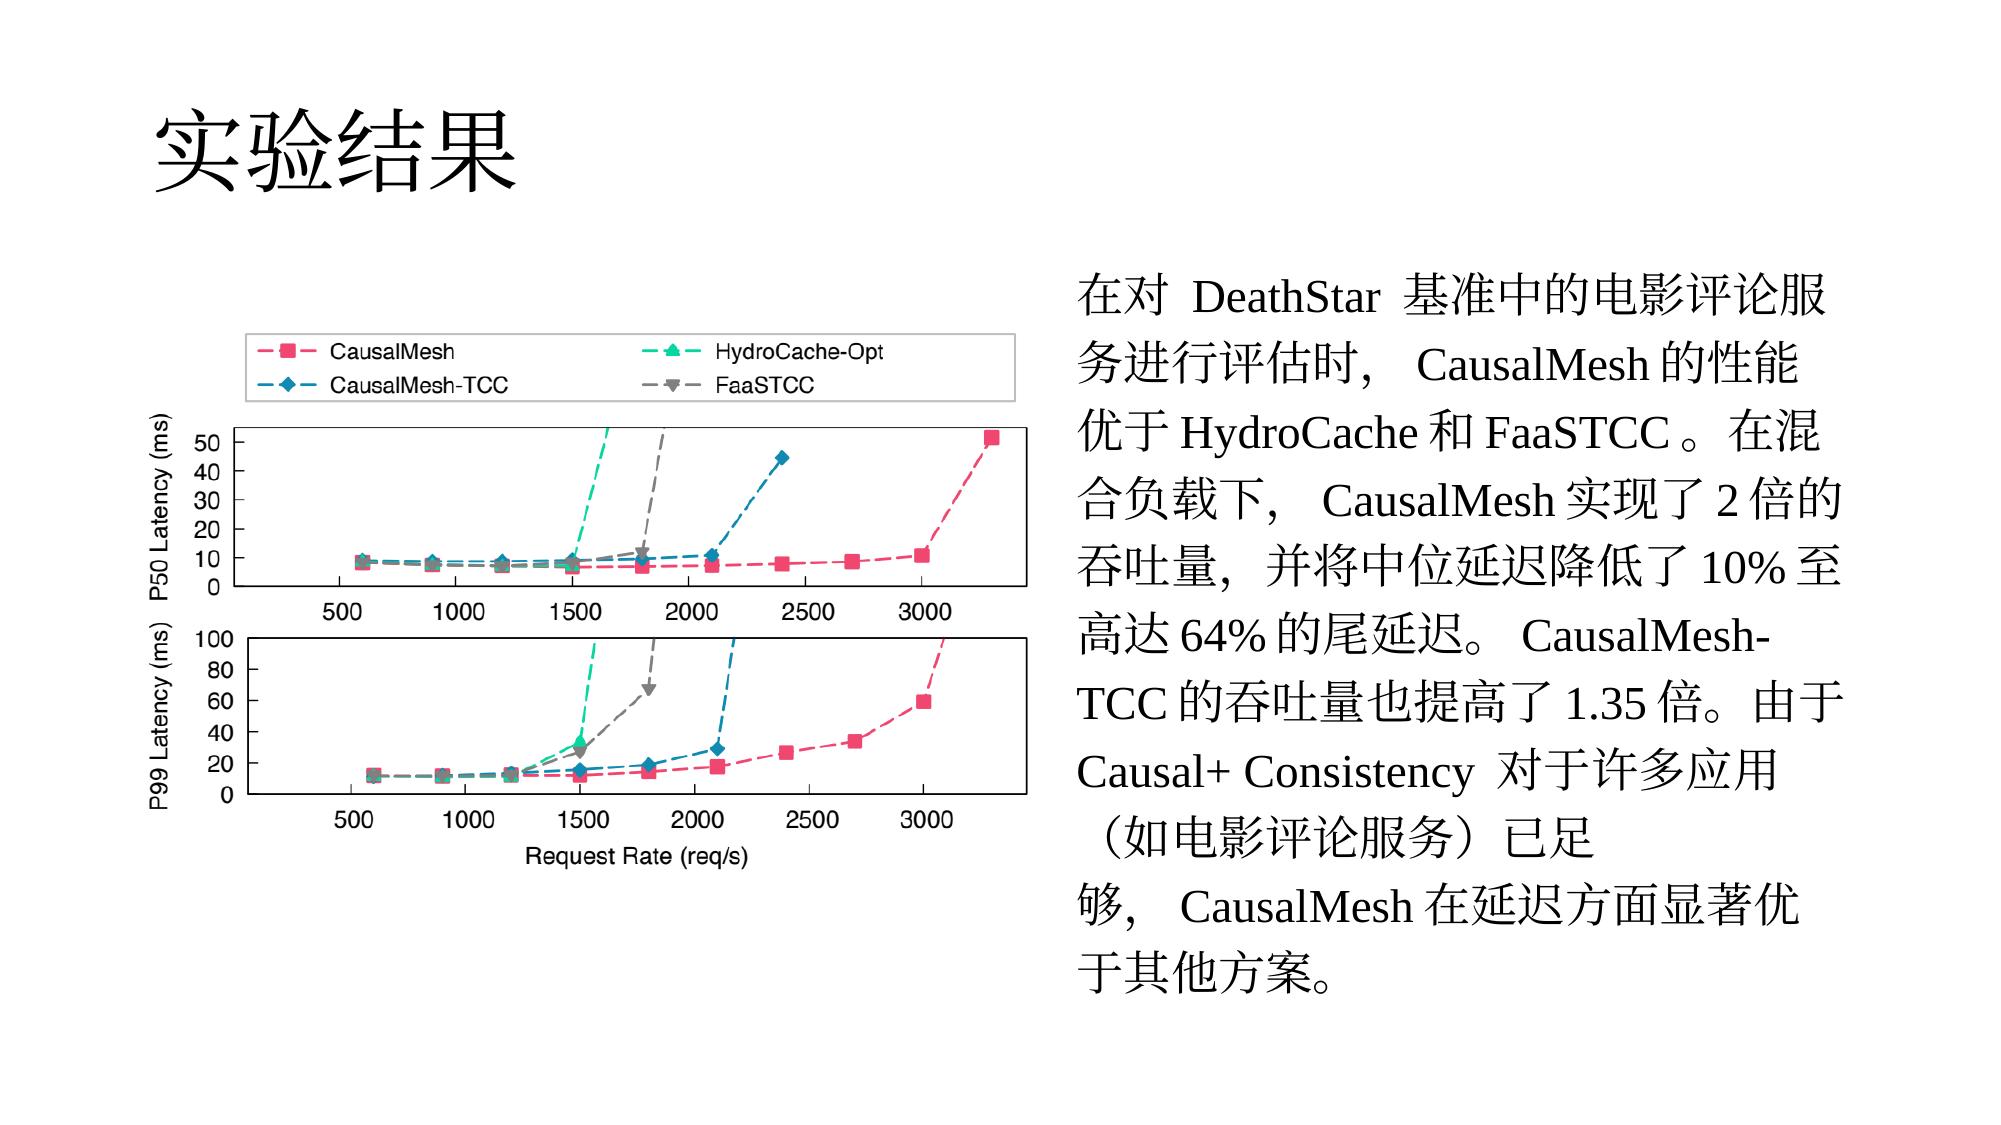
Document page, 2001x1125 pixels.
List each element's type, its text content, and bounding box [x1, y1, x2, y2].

title 实验结果 [137, 47, 1863, 265]
picture [137, 315, 1044, 880]
list 在对 DeathStar 基准中的电影评论服务进行评估时，CausalMesh的性能优于HydroCache和FaaSTCC。在混合负载下，CausalMesh实现了2倍的吞吐量，并将中位延迟降低了10%至高达64%的尾延迟。CausalMesh-TCC的吞吐量也提高了1.35倍。由于Causal+ Consistency 对于许多应用（如电影评论服务）已足够，CausalMesh在延迟方面显著优于其他方案。 [1061, 246, 1863, 1012]
